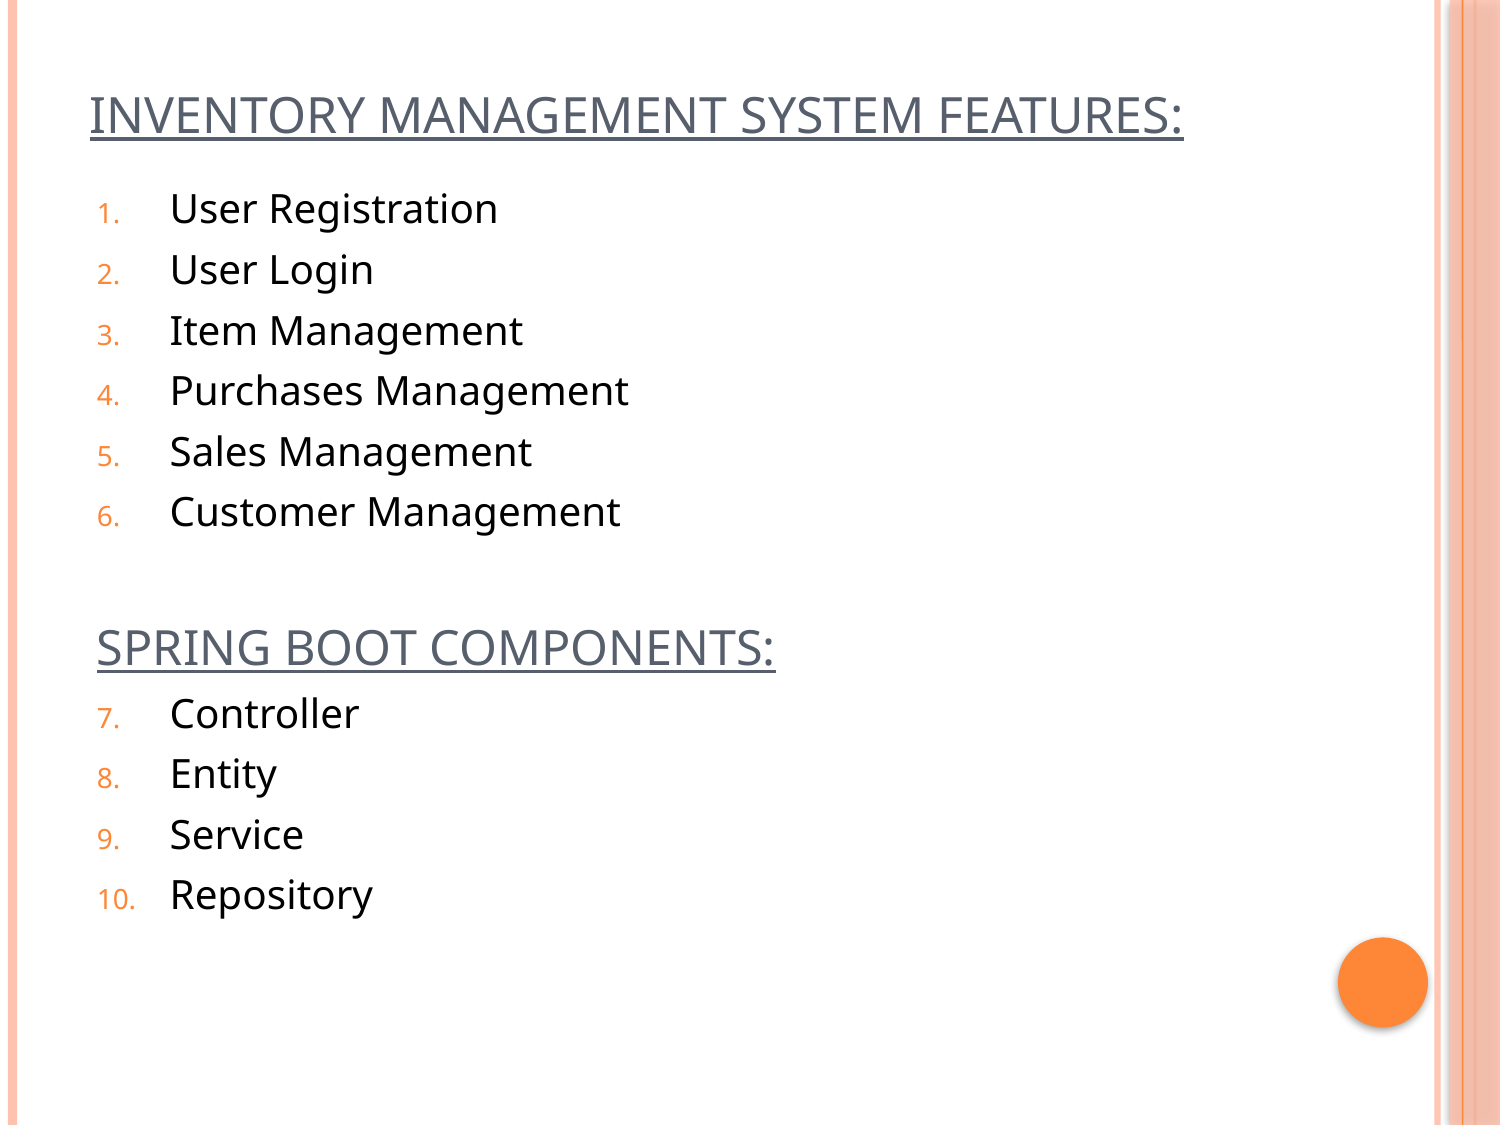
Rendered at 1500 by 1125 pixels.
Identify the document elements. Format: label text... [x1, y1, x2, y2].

title Inventory Management system features: [75, 46, 1300, 211]
list User Registration User Login Item Management Purchases Management Sales Management Customer Management Spring Boot Components: Controller Entity Service Repository [82, 175, 1307, 926]
